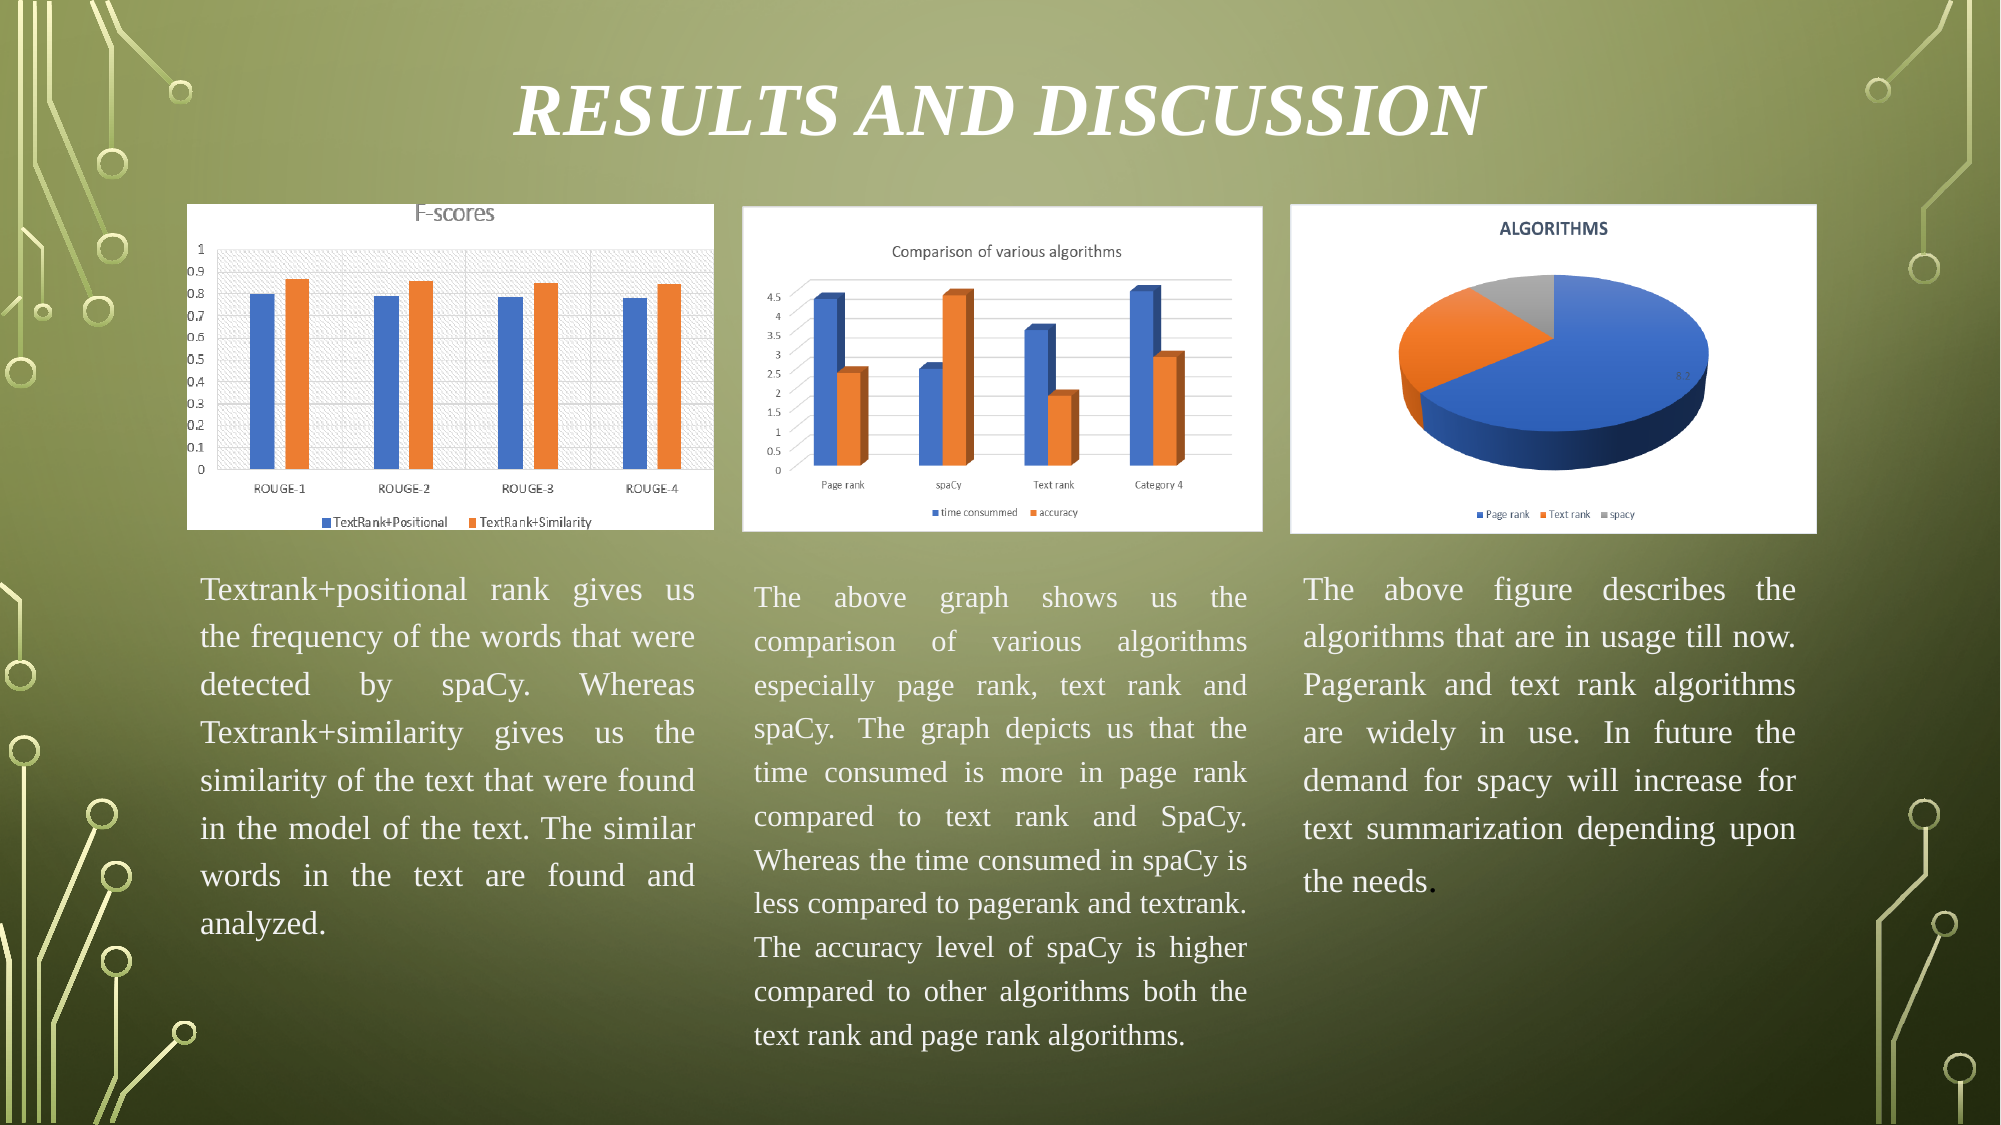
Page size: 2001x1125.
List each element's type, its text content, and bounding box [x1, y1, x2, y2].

picture [1289, 204, 1817, 535]
list The above graph shows us the comparison of various algorithms especially page rank, text rank and spaCy. The graph depicts us that the time consumed is more in page rank compared to text rank and SpaCy. Whereas the time consumed in spaCy is less compared to pagerank and textrank. The accuracy level of spaCy is higher compared to other algorithms both the text rank and page rank algorithms. [738, 562, 1264, 1109]
title RESULTS AND DISCUSSION [187, 13, 1813, 209]
picture [742, 206, 1264, 532]
picture [186, 204, 714, 530]
list The above figure describes the algorithms that are in usage till now. Pagerank and text rank algorithms are widely in use. In future the demand for spacy will increase for text summarization depending upon the needs. [1288, 551, 1813, 1098]
list Textrank+positional rank gives us the frequency of the words that were detected by spaCy. Whereas Textrank+similarity gives us the similarity of the text that were found in the model of the text. The similar words in the text are found and analyzed. [185, 551, 712, 1099]
